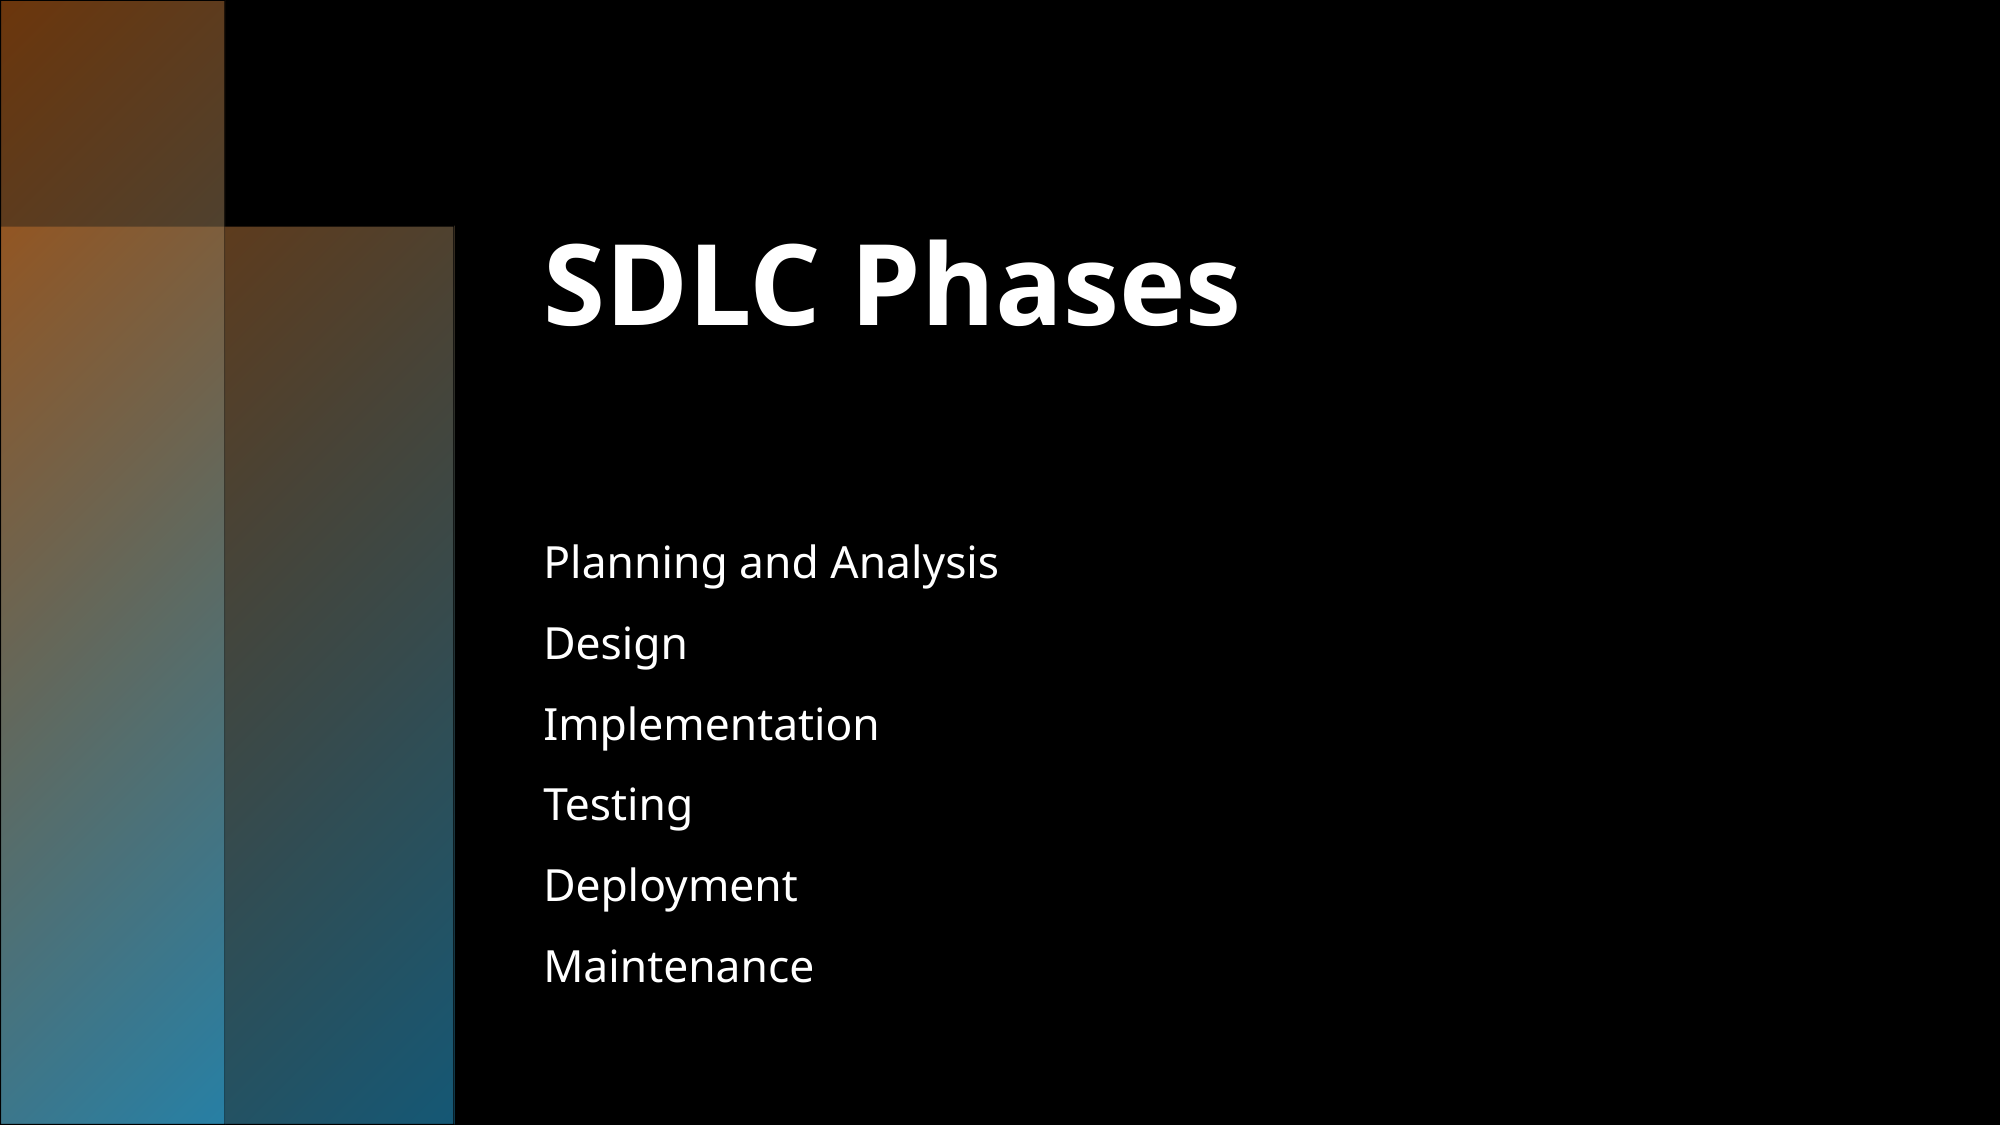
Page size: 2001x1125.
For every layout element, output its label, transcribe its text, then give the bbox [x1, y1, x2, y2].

title SDLC Phases [528, 205, 1823, 520]
list Planning and Analysis Design Implementation Testing Deployment Maintenance [528, 520, 1823, 999]
